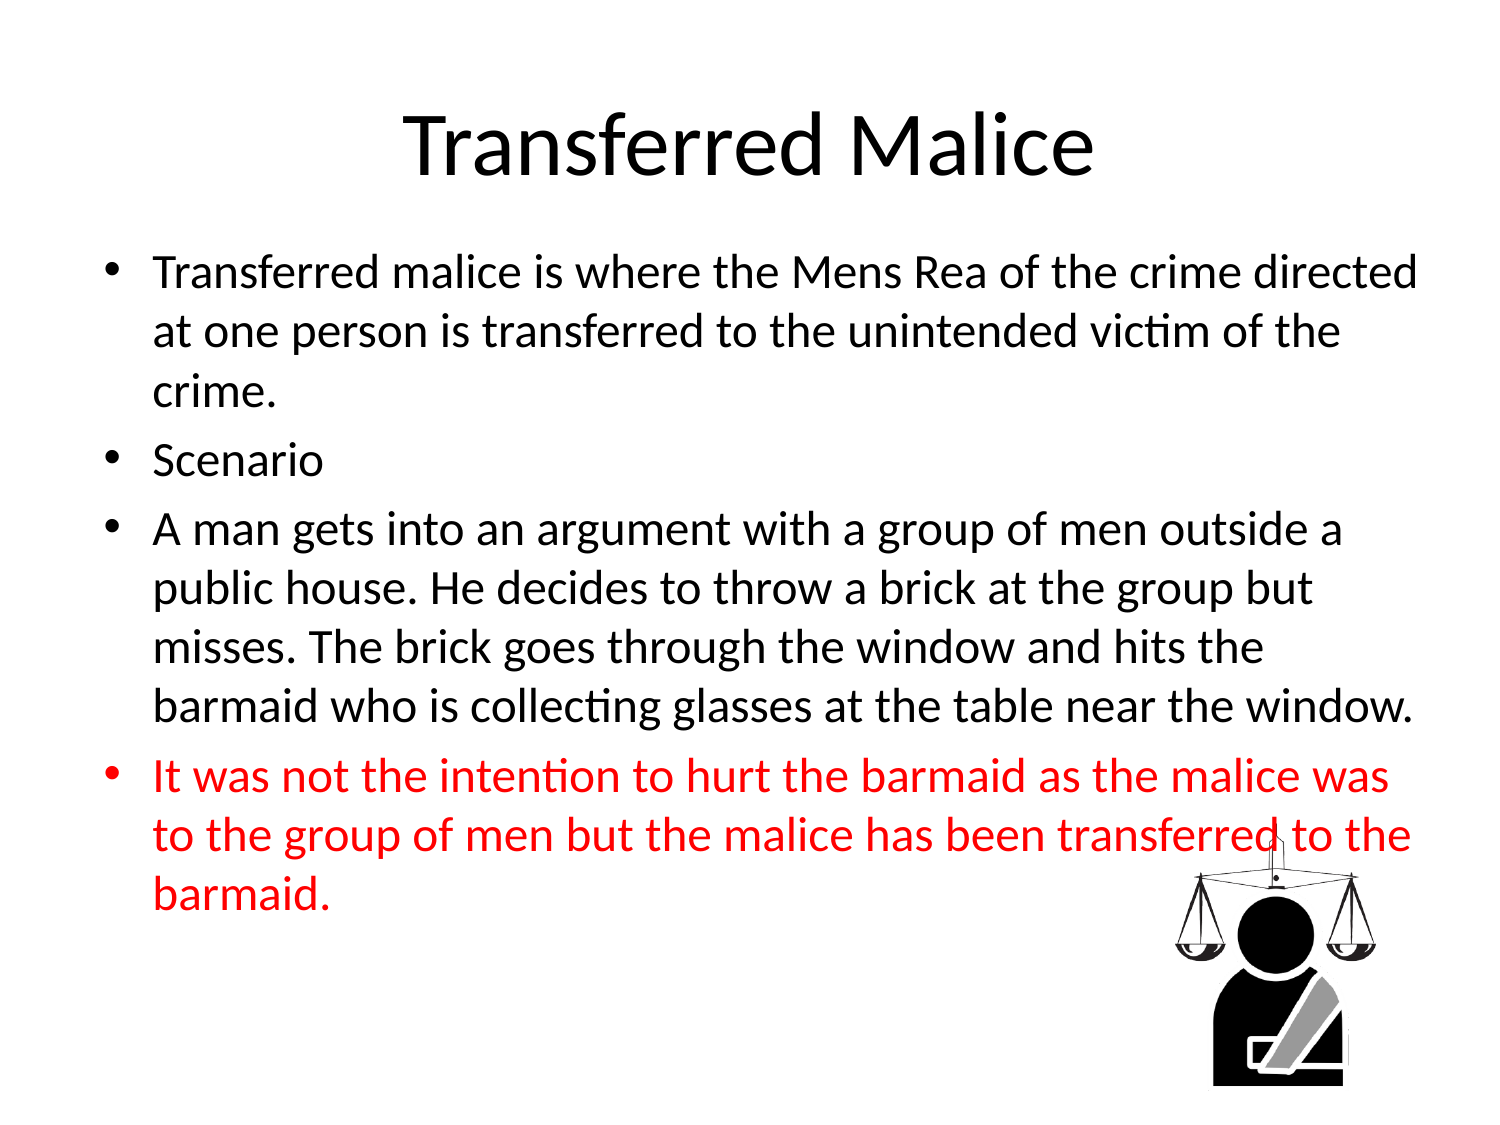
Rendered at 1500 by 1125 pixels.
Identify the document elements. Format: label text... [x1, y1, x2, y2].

title Transferred Malice [75, 45, 1425, 233]
list Transferred malice is where the Mens Rea of the crime directed at one person is transferred to the unintended victim of the crime. Scenario A man gets into an argument with a group of men outside a public house. He decides to throw a brick at the group but misses. The brick goes through the window and hits the barmaid who is collecting glasses at the table near the window. It was not the intention to hurt the barmaid as the malice was to the group of men but the malice has been transferred to the barmaid. [88, 231, 1439, 975]
picture [1174, 822, 1377, 1091]
